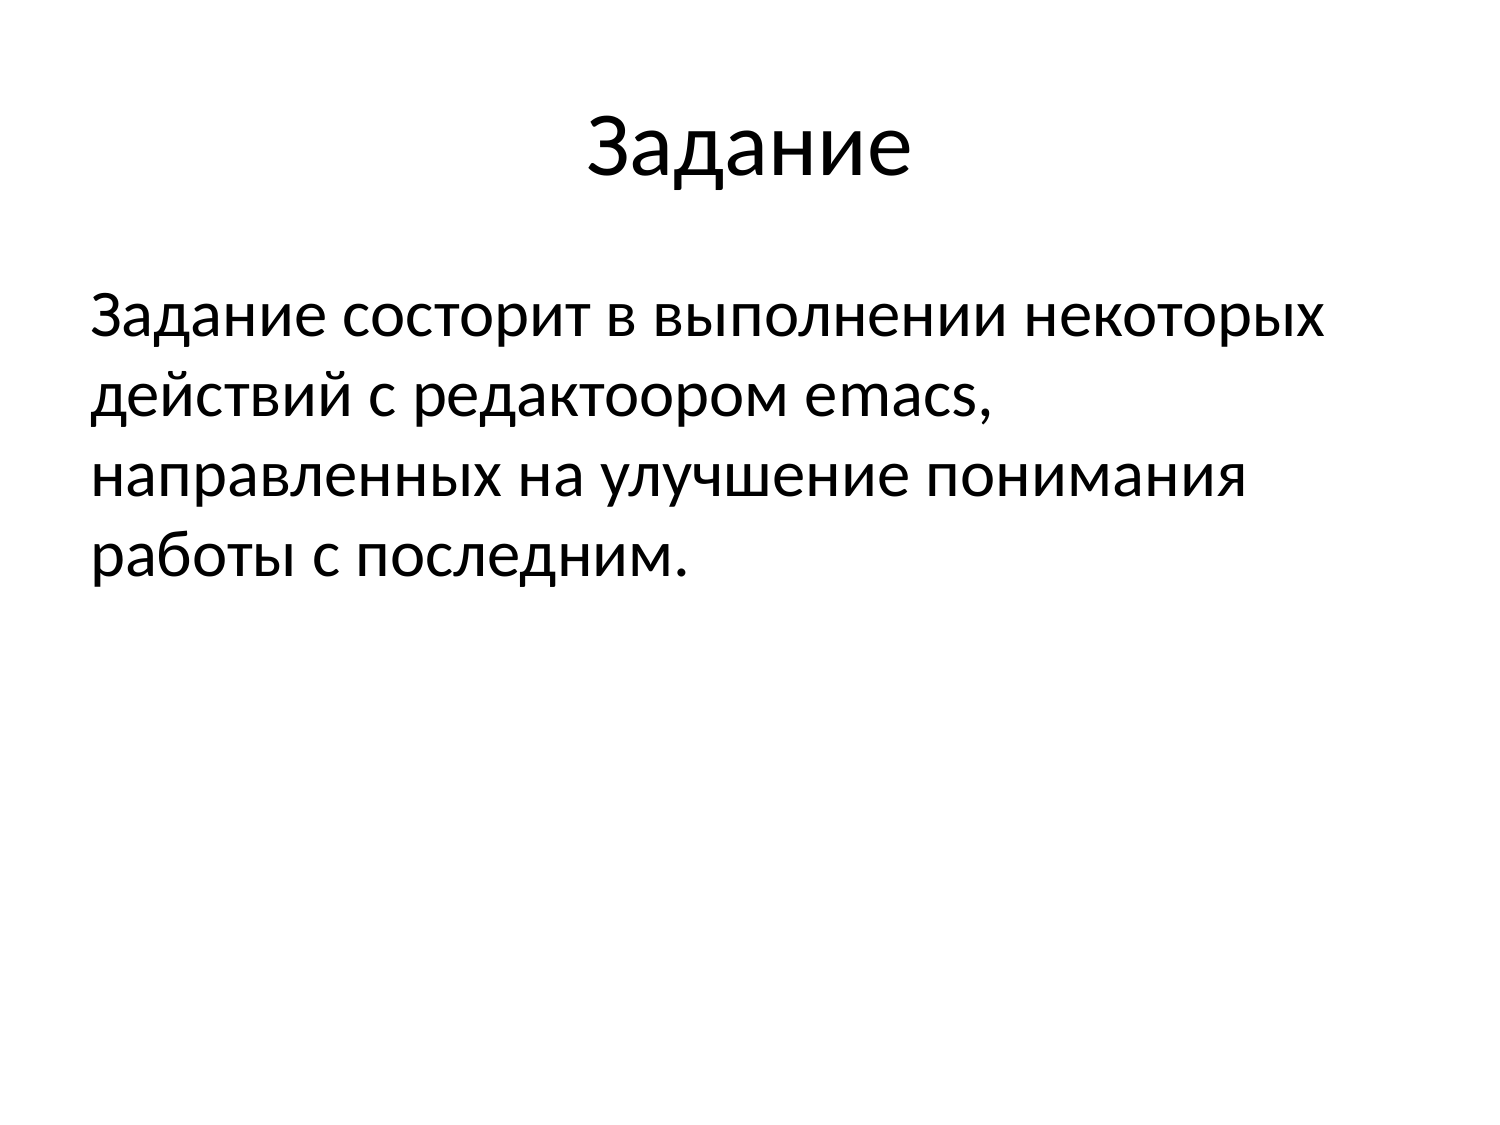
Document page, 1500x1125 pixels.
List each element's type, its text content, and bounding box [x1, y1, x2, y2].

title Задание [75, 45, 1425, 233]
list Задание состорит в выполнении некоторых действий с редактоором emacs, направленных на улучшение понимания работы с последним. [75, 262, 1425, 1005]
